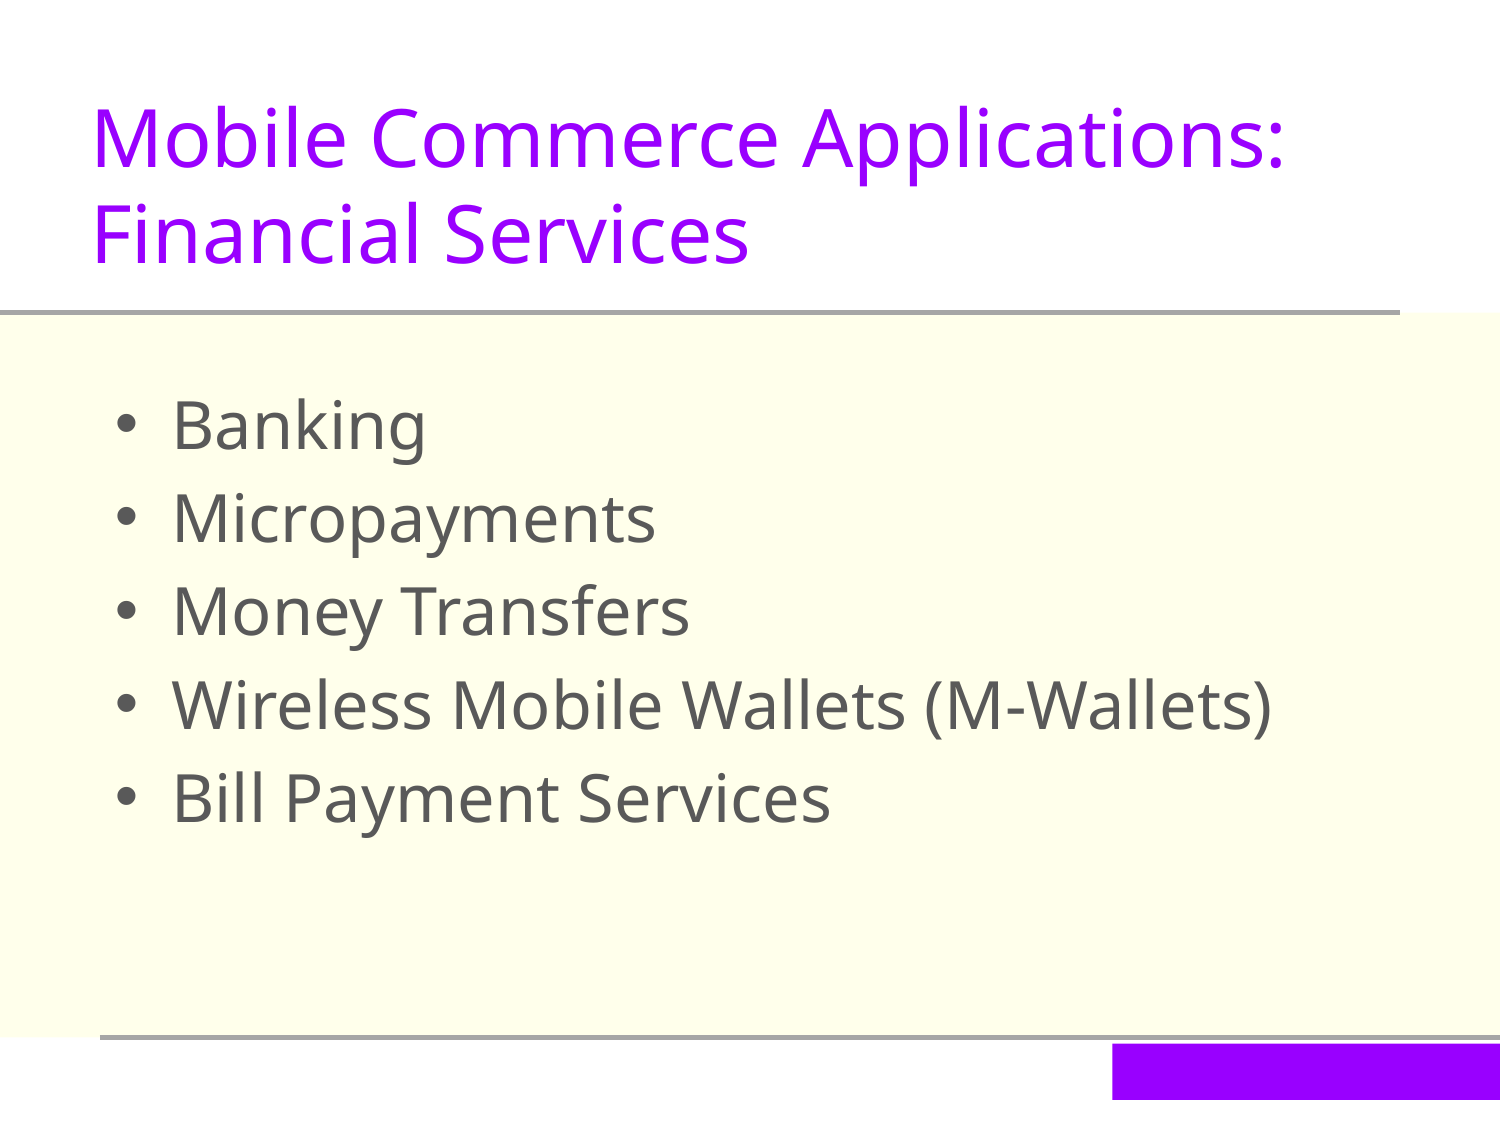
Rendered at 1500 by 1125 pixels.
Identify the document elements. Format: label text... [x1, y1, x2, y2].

subtitle Mobile Commerce Applications: Financial Services [75, 12, 1413, 288]
list Banking Micropayments Money Transfers Wireless Mobile Wallets (M-Wallets) Bill Payment Services [99, 375, 1413, 1025]
